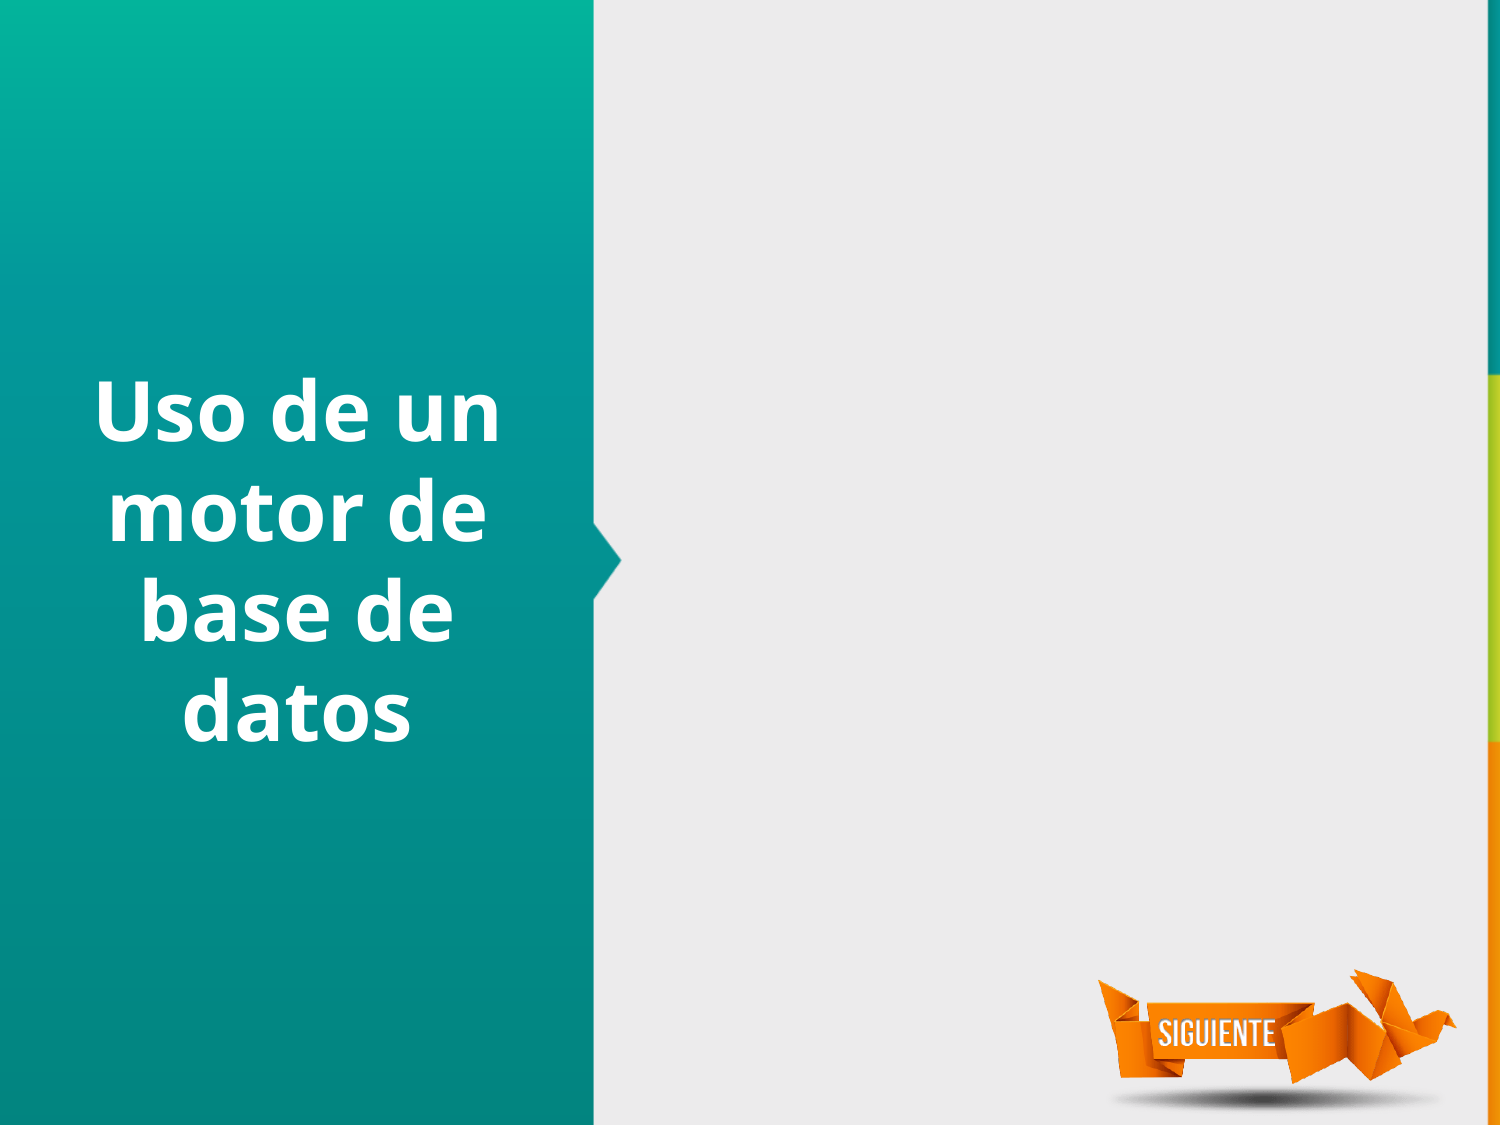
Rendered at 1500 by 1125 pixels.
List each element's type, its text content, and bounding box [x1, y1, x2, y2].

text_box Uso de un motor de base de datos [0, 350, 596, 766]
picture [0, 0, 1500, 1125]
